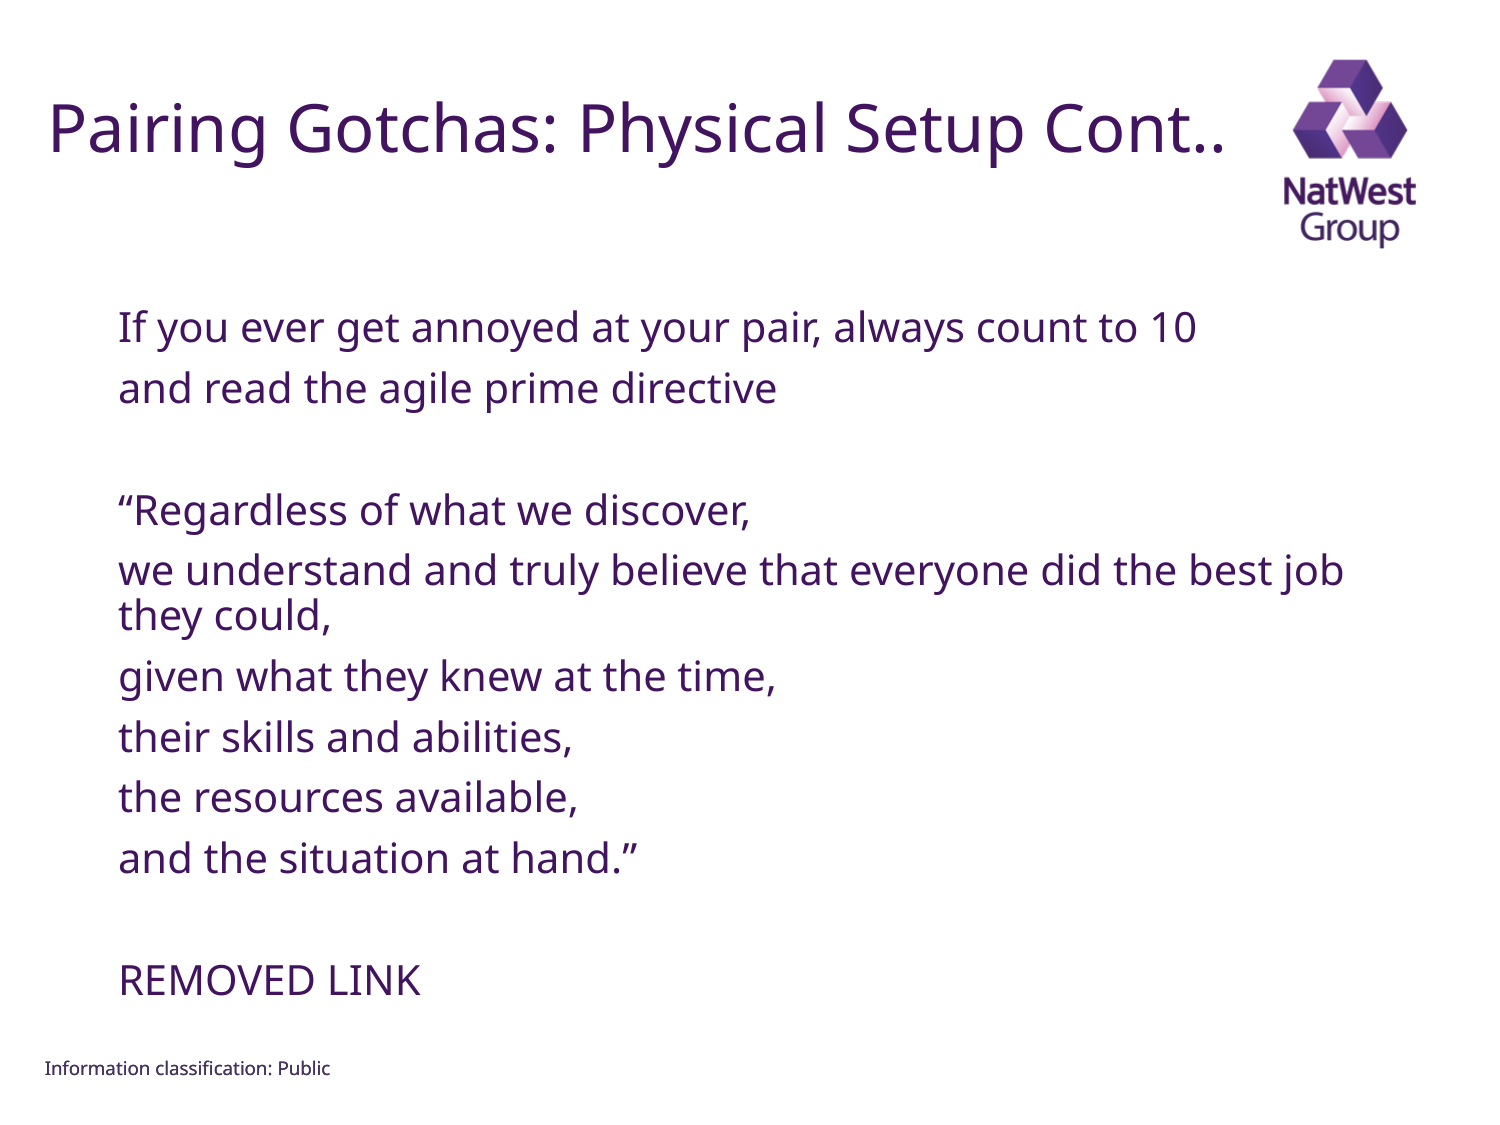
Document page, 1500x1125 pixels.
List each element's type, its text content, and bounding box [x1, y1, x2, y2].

picture [1256, 32, 1444, 249]
title Pairing Gotchas: Physical Setup Cont.. [32, 22, 1326, 240]
list If you ever get annoyed at your pair, always count to 10 and read the agile prime directive “Regardless of what we discover, we understand and truly believe that everyone did the best job they could, given what they knew at the time, their skills and abilities, the resources available, and the situation at hand.” REMOVED LINK [103, 299, 1397, 1014]
text_box Information classiﬁcation: Public [30, 1049, 345, 1087]
